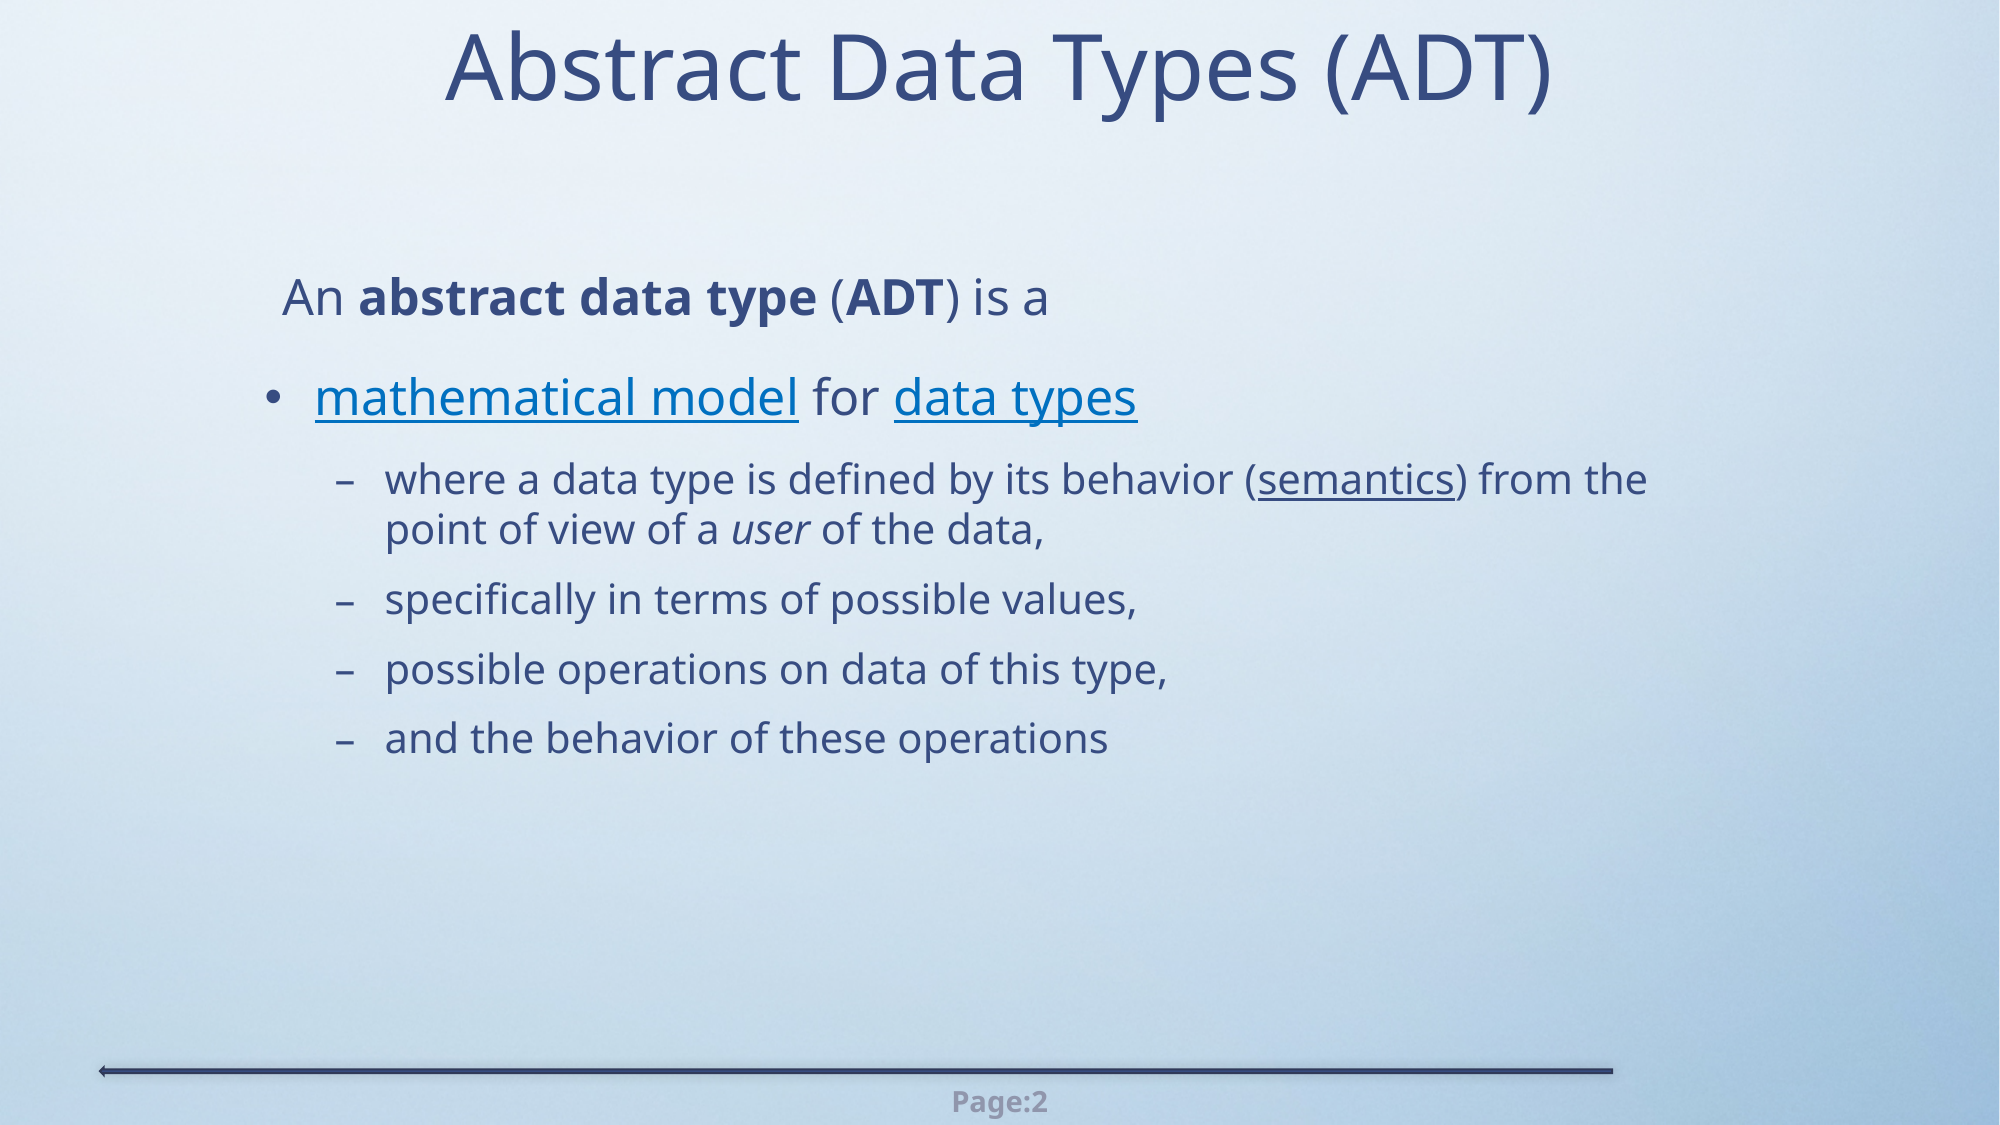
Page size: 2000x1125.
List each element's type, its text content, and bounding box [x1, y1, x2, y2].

picture [0, 130, 2000, 1125]
list An abstract data type (ADT) is a mathematical model for data types where a data type is defined by its behavior (semantics) from the point of view of a user of the data, specifically in terms of possible values, possible operations on data of this type, and the behavior of these operations [249, 262, 1750, 1013]
title Abstract Data Types (ADT) [0, 0, 2000, 130]
